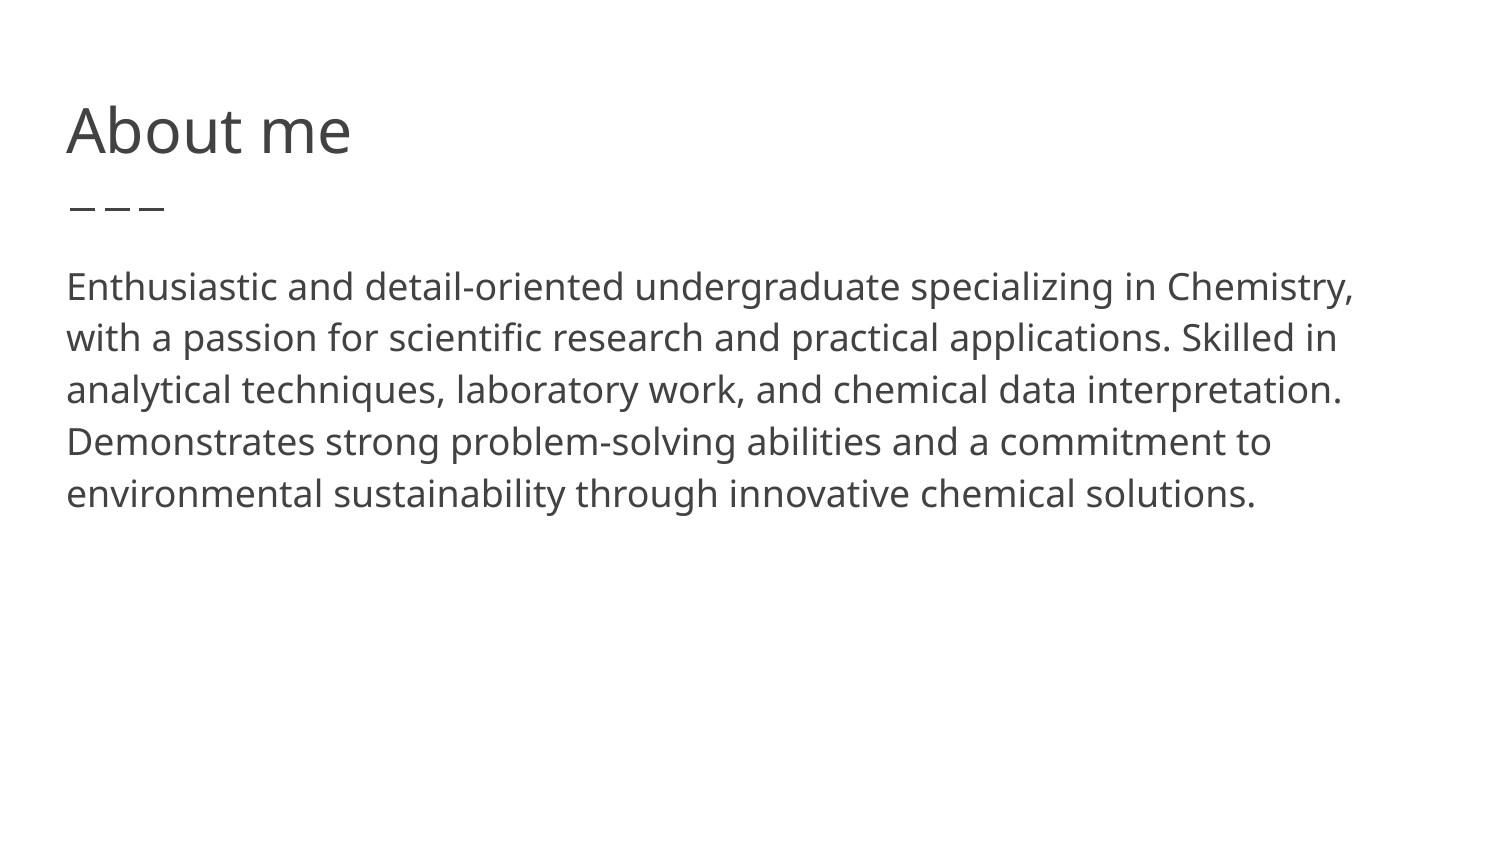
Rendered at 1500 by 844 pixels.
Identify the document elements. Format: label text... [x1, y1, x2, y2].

title About me [51, 61, 1449, 182]
list Enthusiastic and detail-oriented undergraduate specializing in Chemistry, with a passion for scientific research and practical applications. Skilled in analytical techniques, laboratory work, and chemical data interpretation. Demonstrates strong problem-solving abilities and a commitment to environmental sustainability through innovative chemical solutions. [51, 240, 1449, 750]
